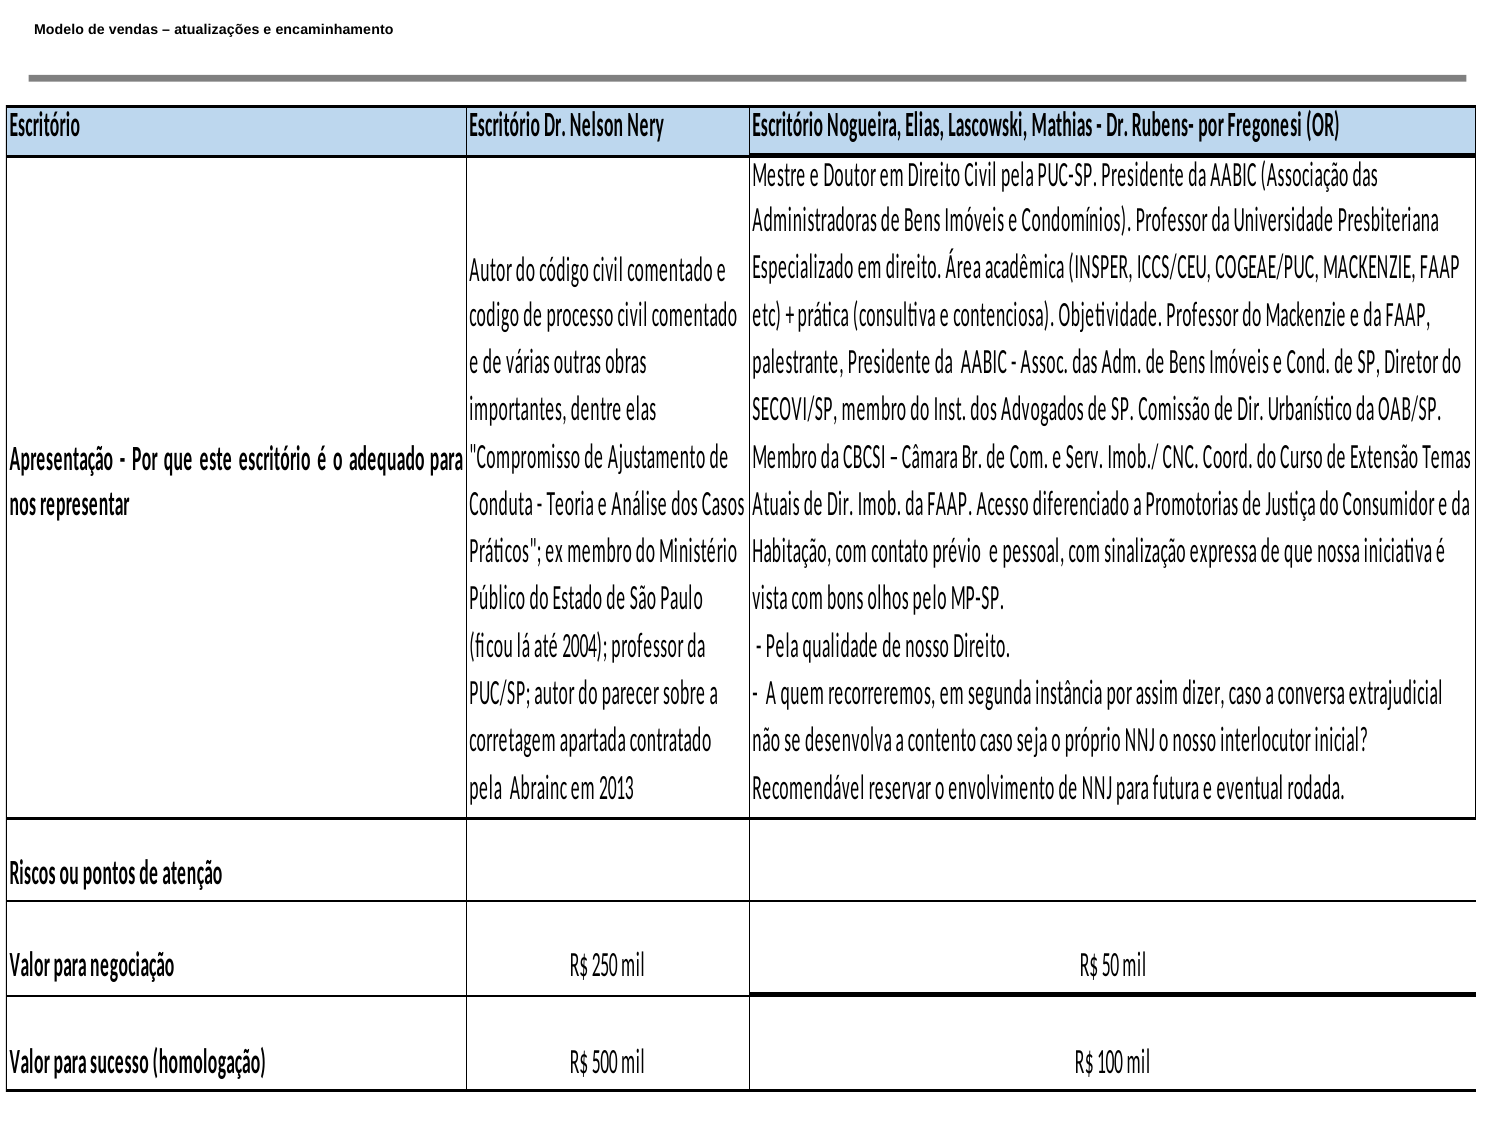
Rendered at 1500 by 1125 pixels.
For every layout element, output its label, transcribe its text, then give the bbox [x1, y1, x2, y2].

title Modelo de vendas – atualizações e encaminhamento [34, 22, 1461, 51]
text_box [5, 105, 1478, 1095]
